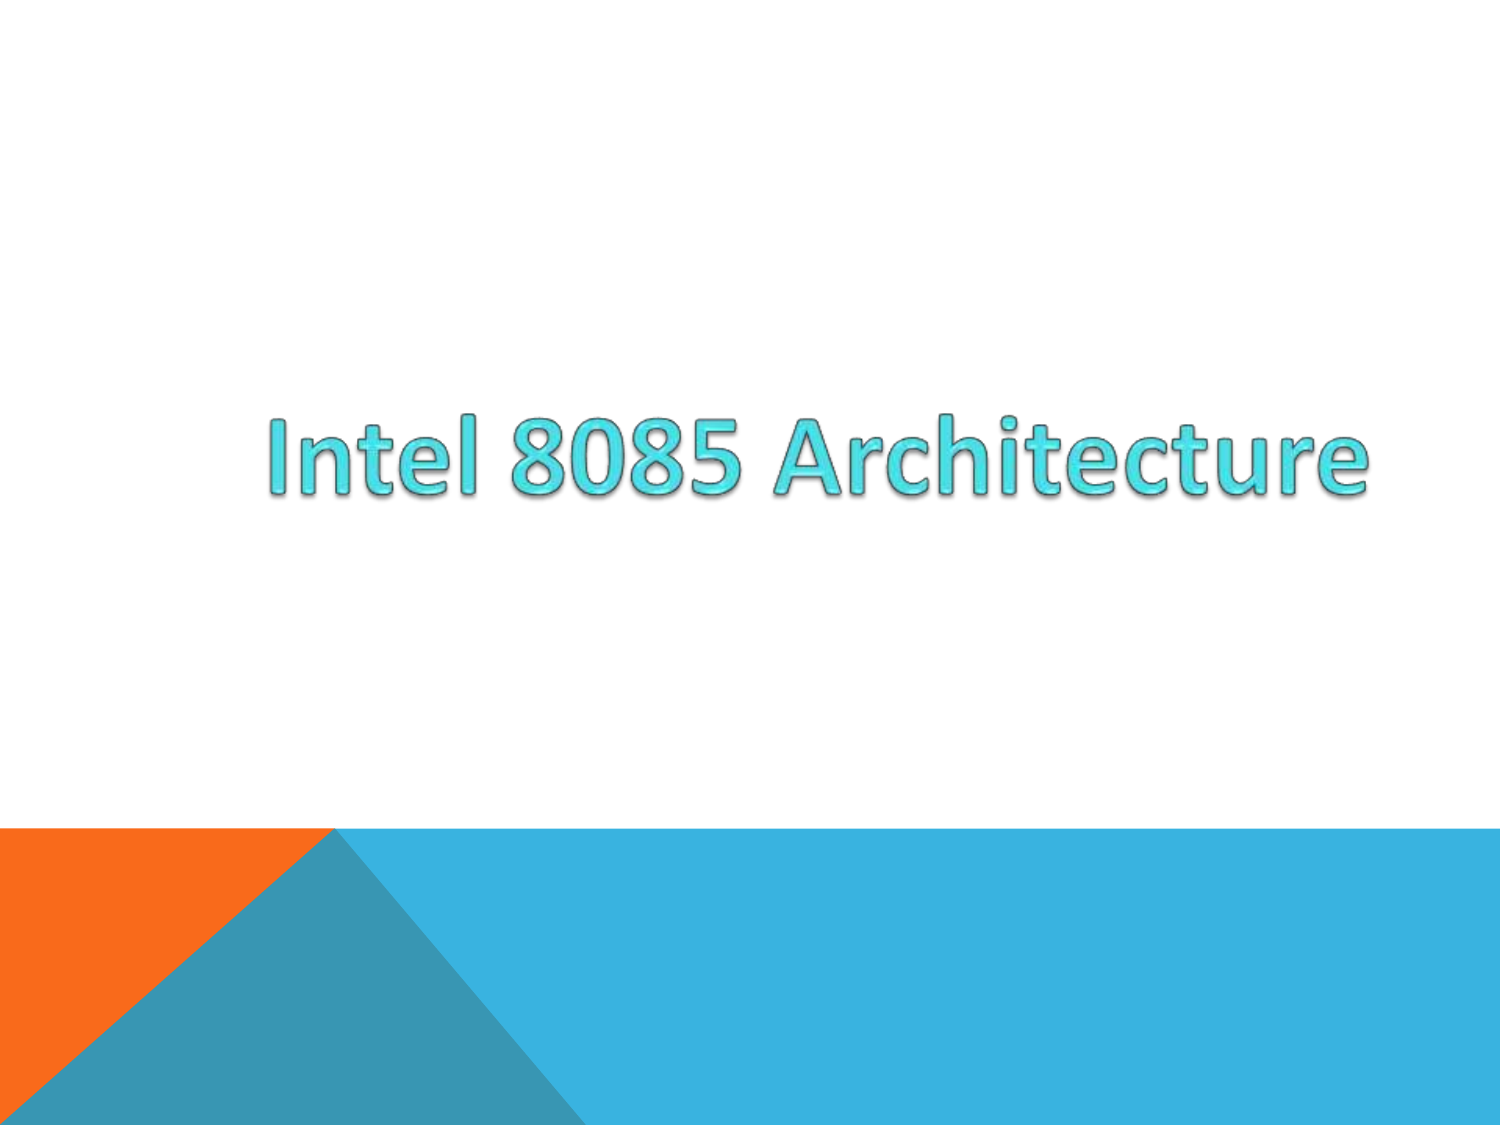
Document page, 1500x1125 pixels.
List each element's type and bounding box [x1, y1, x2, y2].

text_box [184, 343, 1452, 538]
